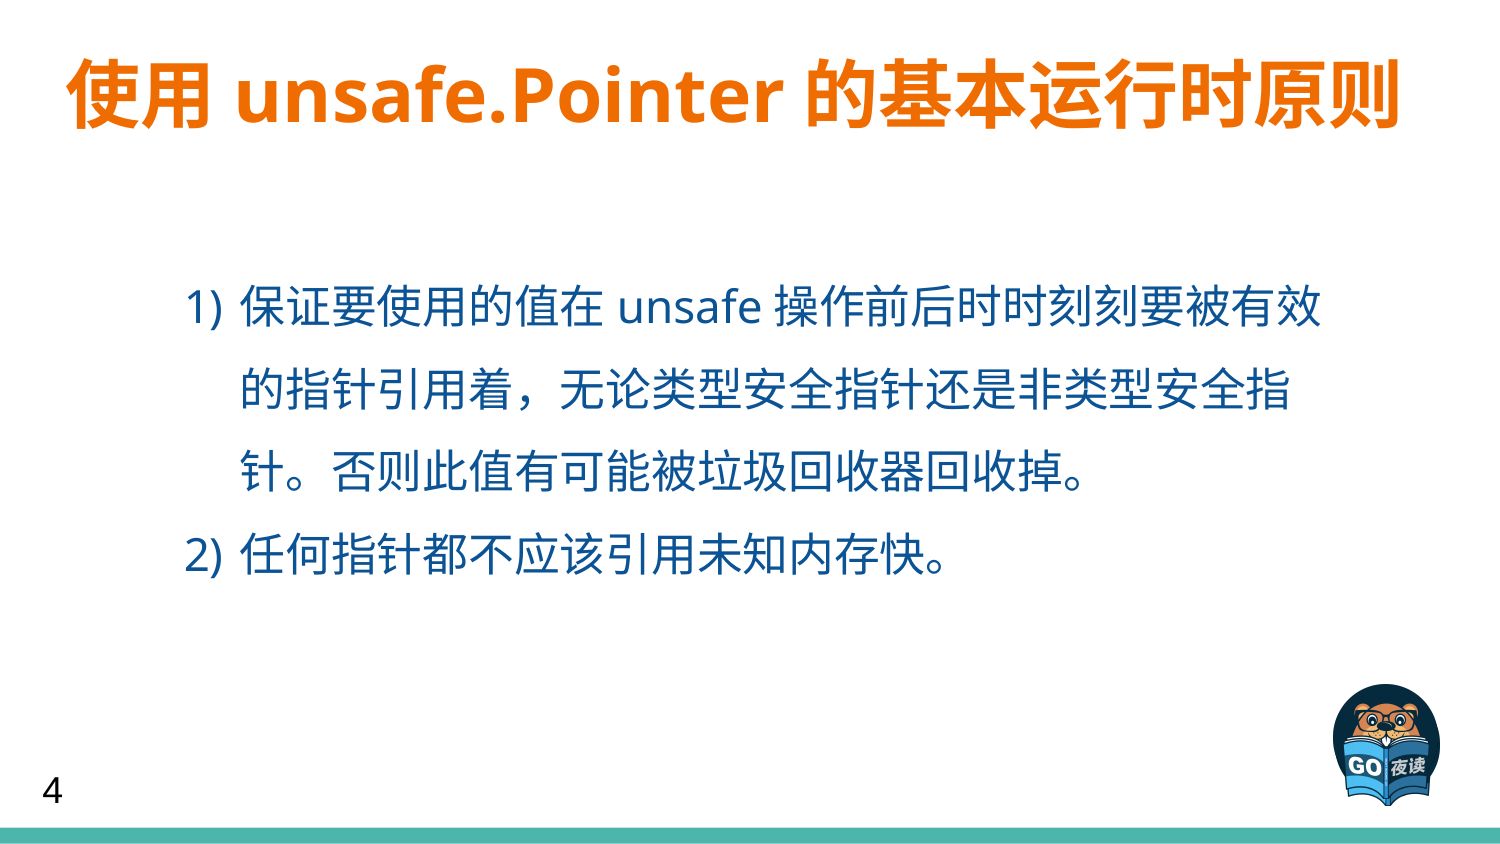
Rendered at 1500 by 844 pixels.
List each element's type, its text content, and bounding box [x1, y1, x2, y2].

text_box 使用unsafe.Pointer的基本运行时原则 [51, 33, 1500, 149]
text_box <number> [27, 756, 118, 821]
text_box 保证要使用的值在unsafe操作前后时时刻刻要被有效的指针引用着，无论类型安全指针还是非类型安全指针。否则此值有可能被垃圾回收器回收掉。 任何指针都不应该引用未知内存快。 [150, 235, 1350, 716]
picture [1333, 684, 1440, 806]
